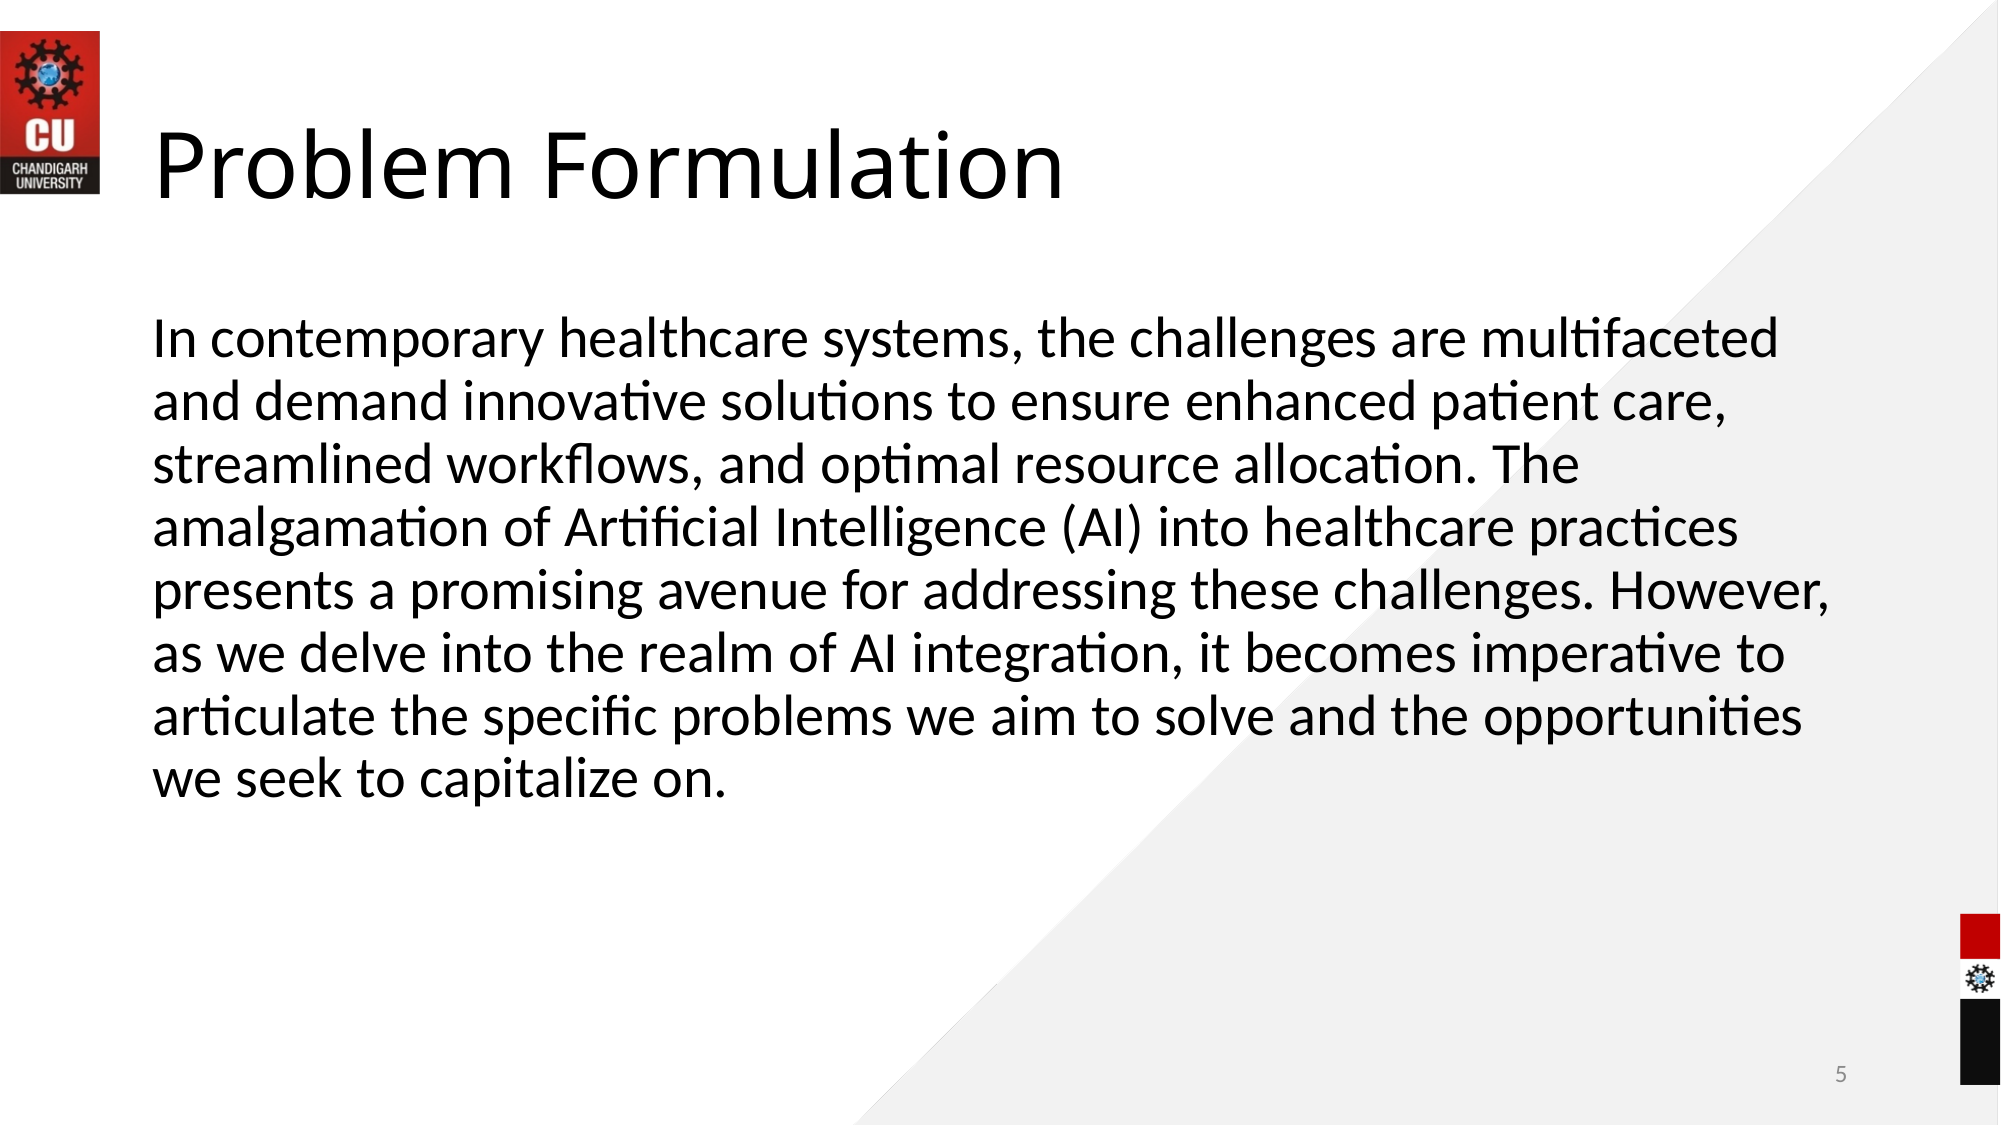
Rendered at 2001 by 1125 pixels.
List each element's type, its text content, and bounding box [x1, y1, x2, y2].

picture [0, 0, 2001, 1125]
slide_number 5 [1412, 1042, 1863, 1103]
list In contemporary healthcare systems, the challenges are multifaceted and demand innovative solutions to ensure enhanced patient care, streamlined workflows, and optimal resource allocation. The amalgamation of Artificial Intelligence (AI) into healthcare practices presents a promising avenue for addressing these challenges. However, as we delve into the realm of AI integration, it becomes imperative to articulate the specific problems we aim to solve and the opportunities we seek to capitalize on. [137, 299, 1863, 1014]
title Problem Formulation [137, 59, 1863, 278]
